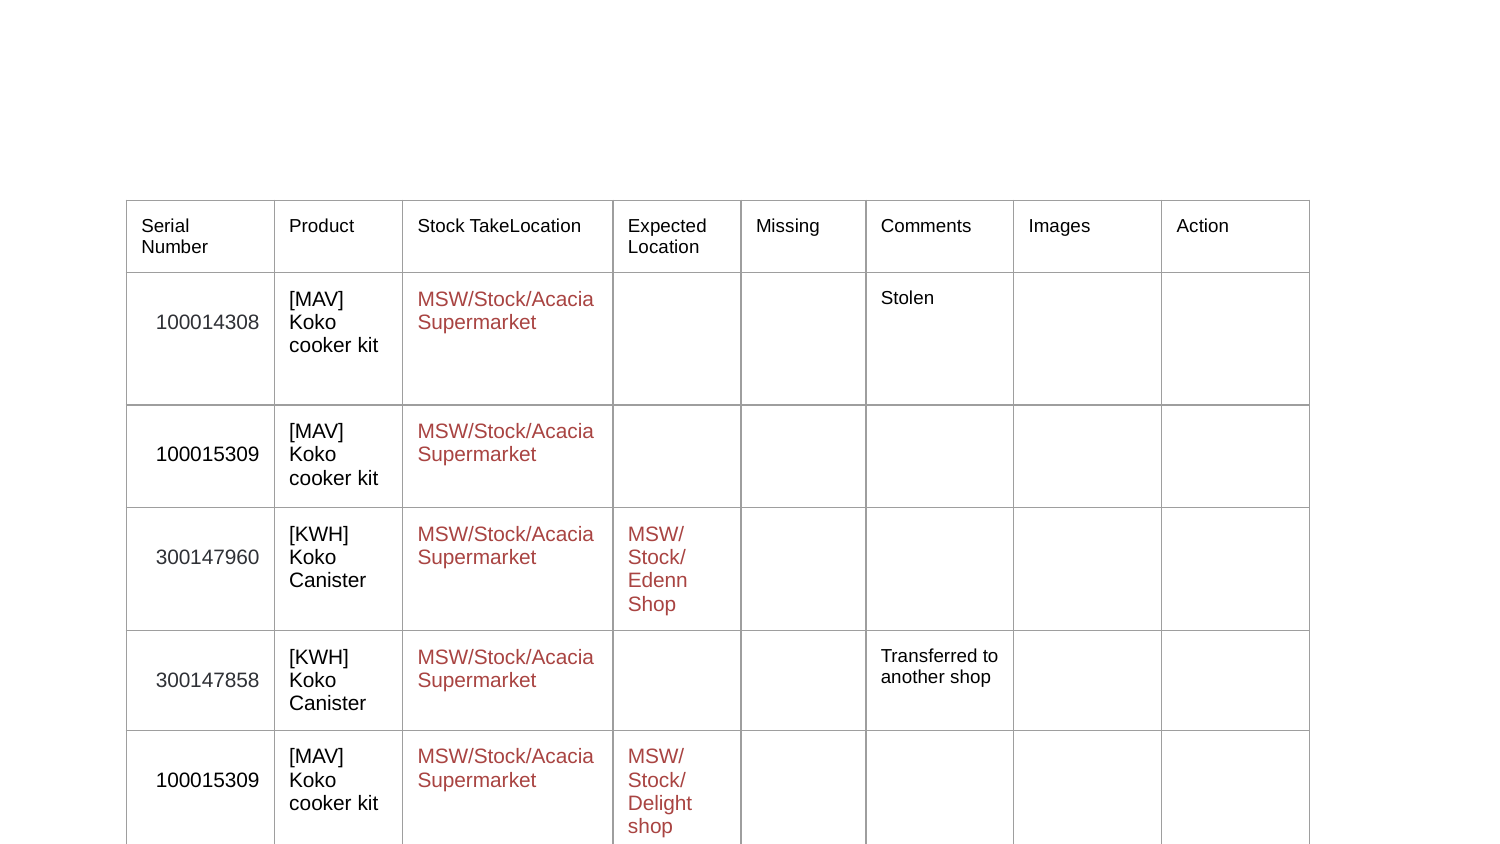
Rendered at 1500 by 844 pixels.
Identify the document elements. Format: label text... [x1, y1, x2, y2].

table_header Missing [742, 201, 865, 272]
table_cell [1014, 731, 1161, 844]
table_header Stock TakeLocation [403, 201, 612, 272]
table_cell [1162, 273, 1309, 404]
table_cell [1162, 508, 1309, 630]
table_cell 100015309 [127, 731, 274, 844]
table_cell [742, 273, 865, 404]
table_cell [742, 731, 865, 844]
table_cell [KWH] Koko Canister [275, 631, 402, 730]
table_cell [614, 631, 740, 730]
table_cell [1162, 631, 1309, 730]
table_cell 300147960 [127, 508, 274, 630]
table_header Product [275, 201, 402, 272]
table_cell [614, 406, 740, 507]
table_cell MSW/Stock/Acacia Supermarket [403, 273, 612, 404]
table_cell [742, 631, 865, 730]
table_cell 300147858 [127, 631, 274, 730]
table_cell [867, 731, 1013, 844]
table_header Images [1014, 201, 1161, 272]
table_cell MSW/Stock/Delight shop [614, 731, 740, 844]
table_cell [1162, 406, 1309, 507]
table_header Action [1162, 201, 1309, 272]
table_cell 100014308 [127, 273, 274, 404]
table_cell MSW/Stock/Acacia Supermarket [403, 508, 612, 630]
table_cell [MAV] Koko cooker kit [275, 731, 402, 844]
table_cell [614, 273, 740, 404]
table_cell [742, 508, 865, 630]
table_cell [KWH] Koko Canister [275, 508, 402, 630]
table_cell [1014, 273, 1161, 404]
table_cell [1014, 406, 1161, 507]
table_cell [1162, 731, 1309, 844]
table_cell Stolen [867, 273, 1013, 404]
table_header Serial Number [127, 201, 274, 272]
table_cell [MAV] Koko cooker kit [275, 273, 402, 404]
table_cell 100015309 [127, 406, 274, 507]
table_cell [867, 508, 1013, 630]
table_cell MSW/Stock/ Edenn Shop [614, 508, 740, 630]
table_cell [MAV] Koko cooker kit [275, 406, 402, 507]
table_header Comments [867, 201, 1013, 272]
table_cell [1014, 631, 1161, 730]
table_header Expected Location [614, 201, 740, 272]
table_cell [742, 406, 865, 507]
table_cell [867, 406, 1013, 507]
table_cell MSW/Stock/Acacia Supermarket [403, 731, 612, 844]
table_cell [1014, 508, 1161, 630]
table_cell Transferred to another shop [867, 631, 1013, 730]
table_cell MSW/Stock/Acacia Supermarket [403, 631, 612, 730]
table_cell MSW/Stock/Acacia Supermarket [403, 406, 612, 507]
